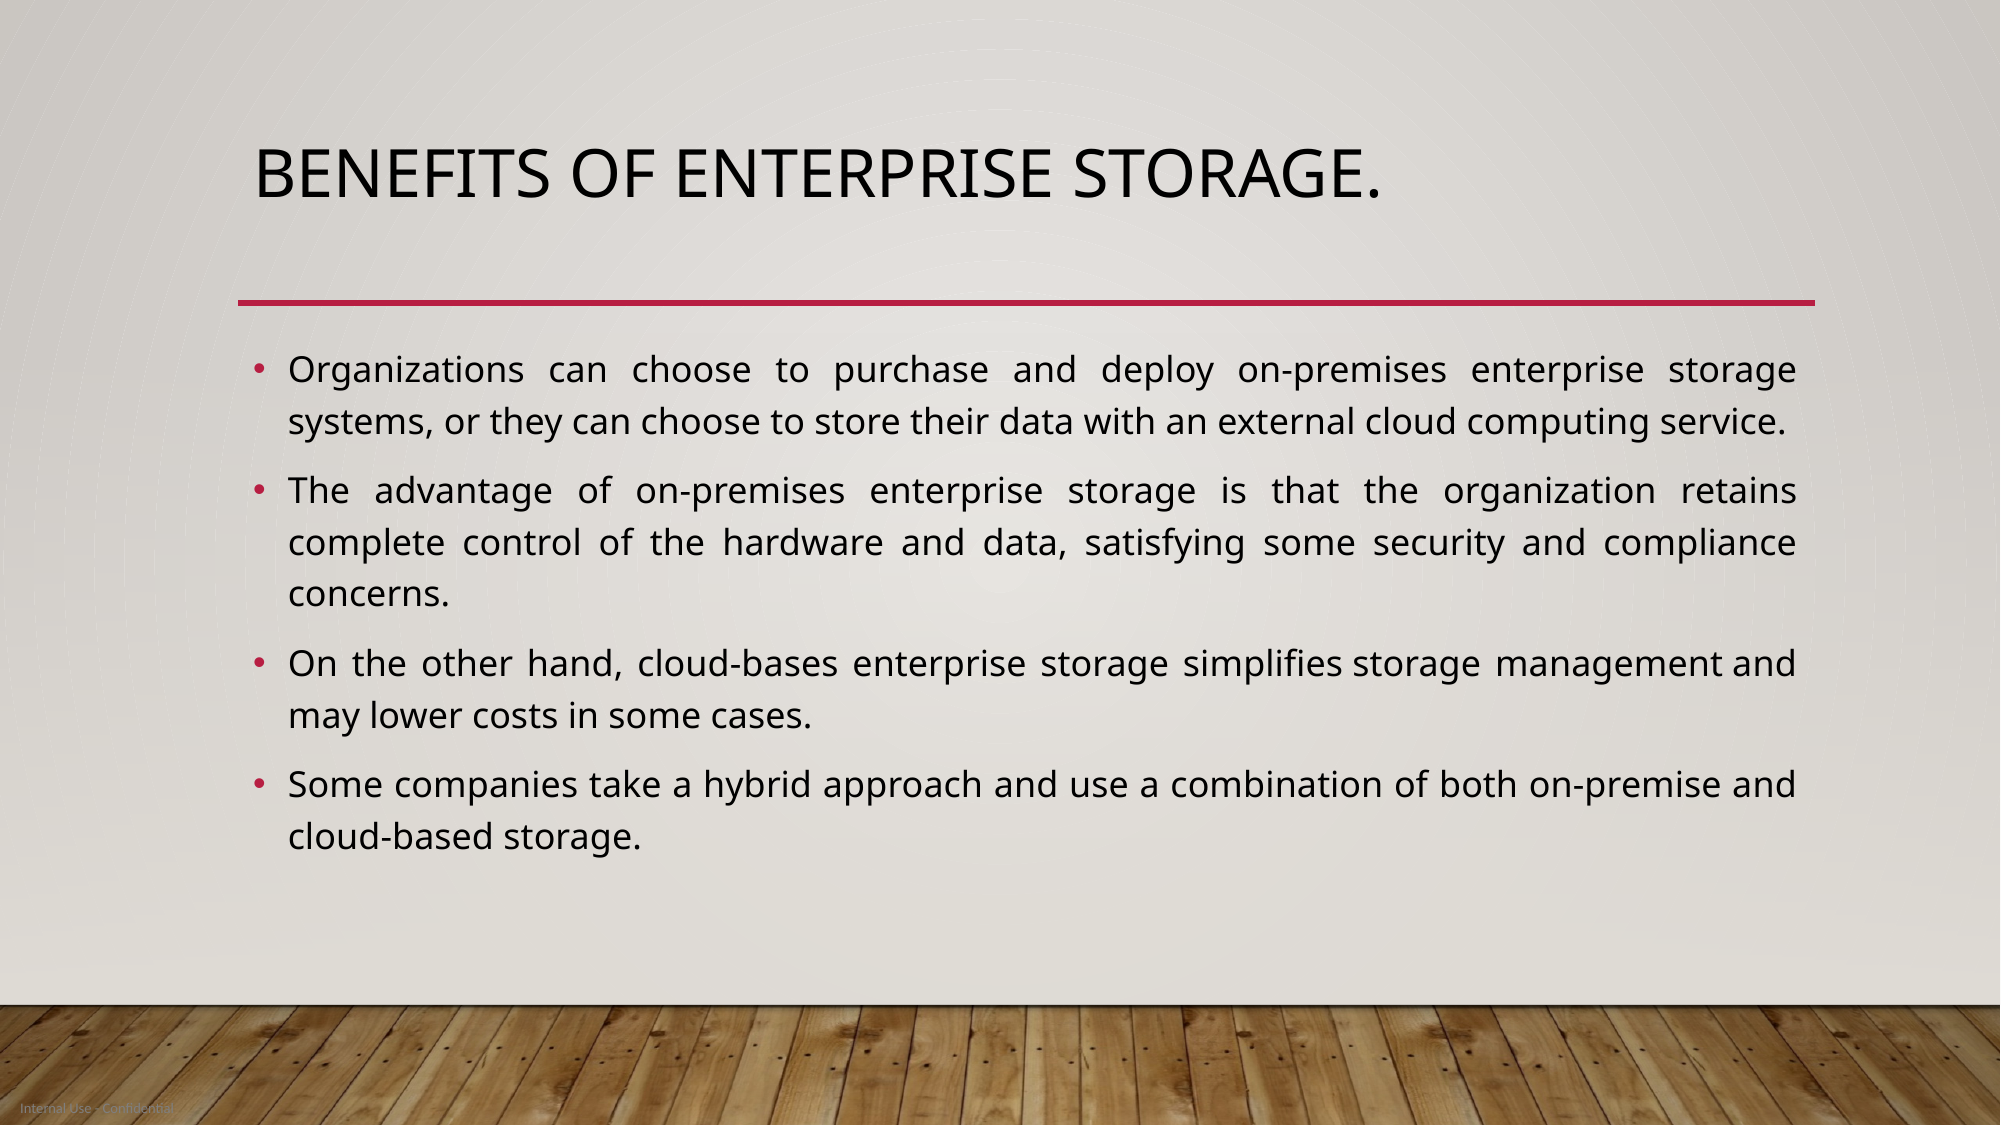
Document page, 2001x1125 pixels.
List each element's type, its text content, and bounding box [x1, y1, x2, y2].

list Organizations can choose to purchase and deploy on-premises enterprise storage systems, or they can choose to store their data with an external cloud computing service. The advantage of on-premises enterprise storage is that the organization retains complete control of the hardware and data, satisfying some security and compliance concerns. On the other hand, cloud-bases enterprise storage simplifies storage management and may lower costs in some cases. Some companies take a hybrid approach and use a combination of both on-premise and cloud-based storage. [238, 330, 1814, 897]
picture [0, 1005, 2000, 1125]
title Benefits of Enterprise storage. [238, 131, 1814, 305]
